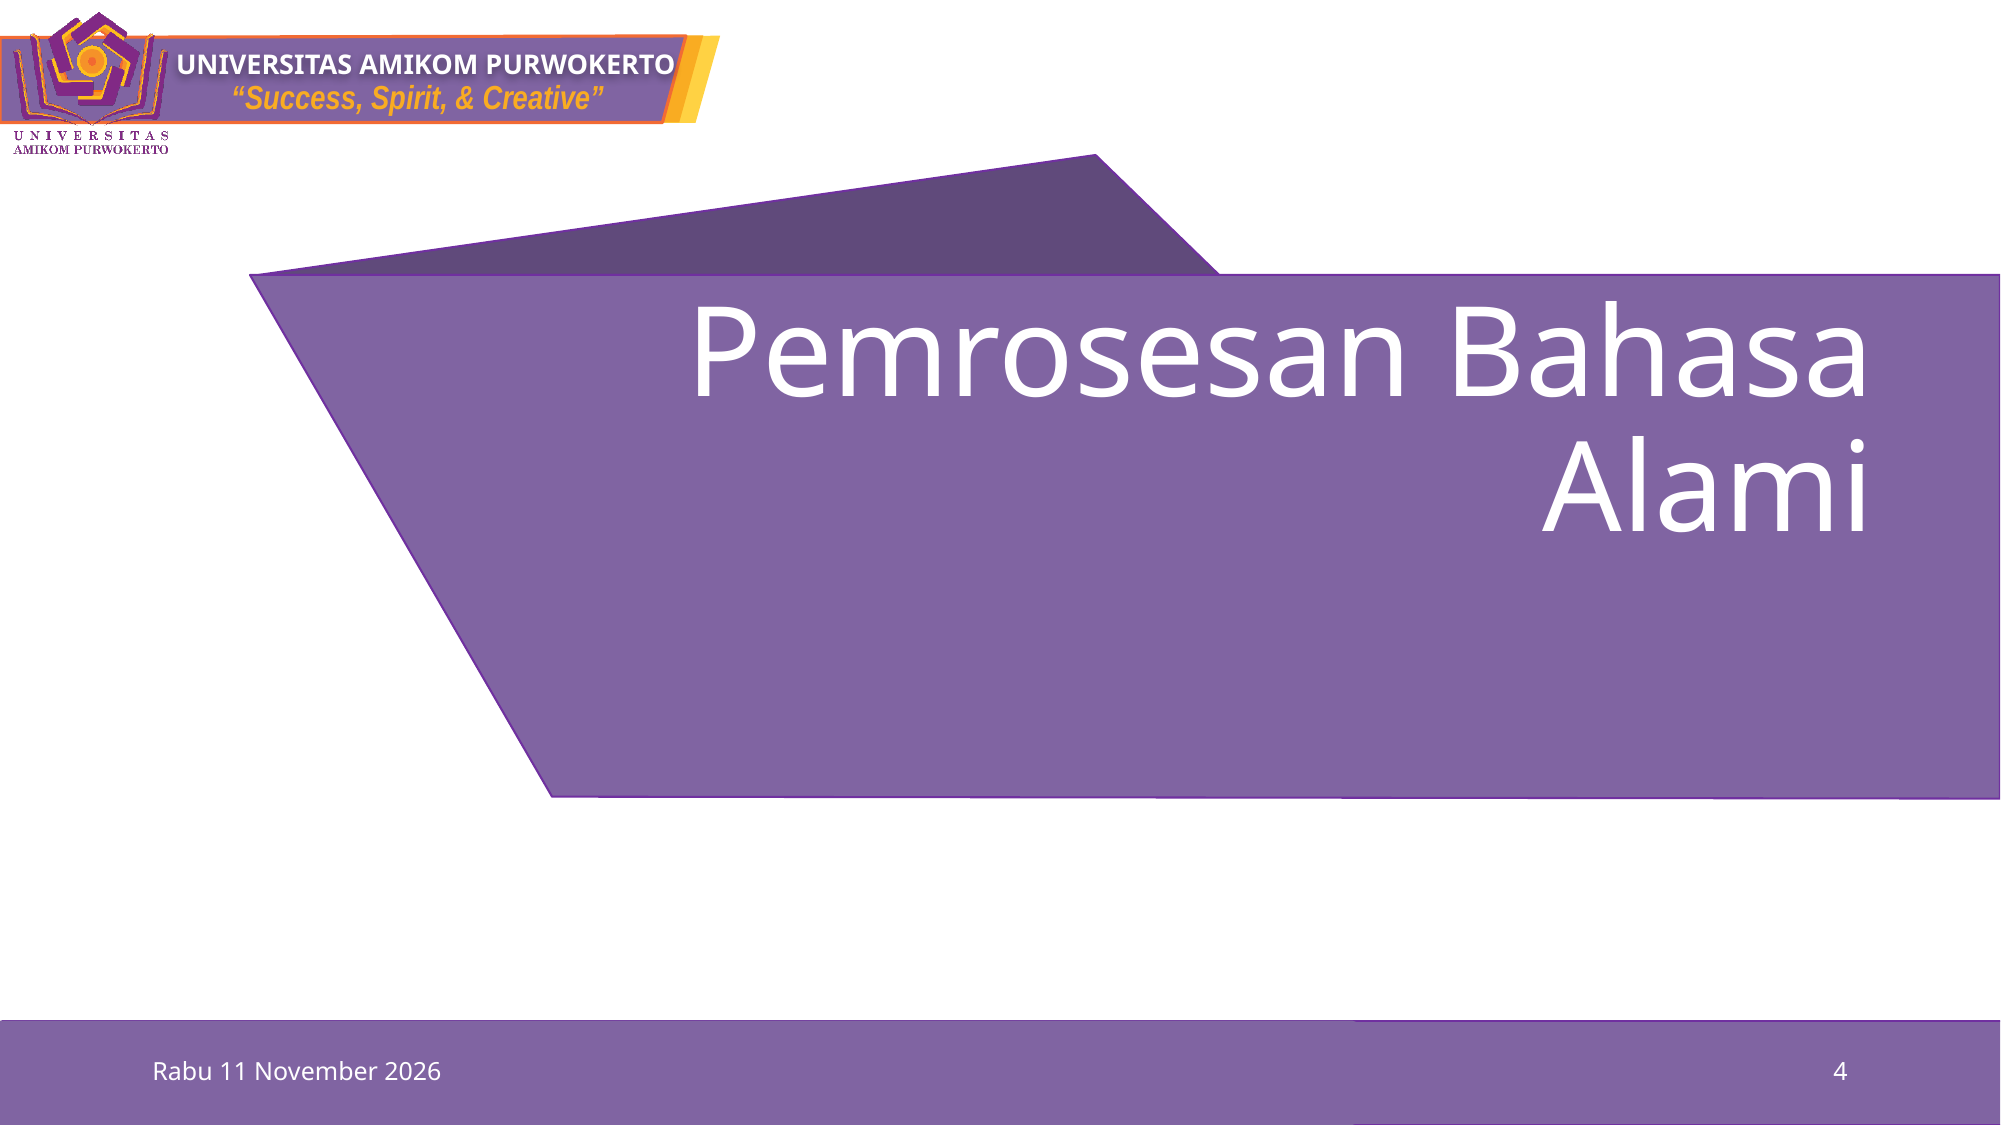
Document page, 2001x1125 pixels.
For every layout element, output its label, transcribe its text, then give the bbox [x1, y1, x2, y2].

slide_number 4 [1412, 1042, 1863, 1103]
title Pemrosesan Bahasa Alami [389, 174, 1890, 567]
picture [13, 12, 168, 154]
slide_number Senin, 04 Oktober 2021 [137, 1042, 588, 1103]
